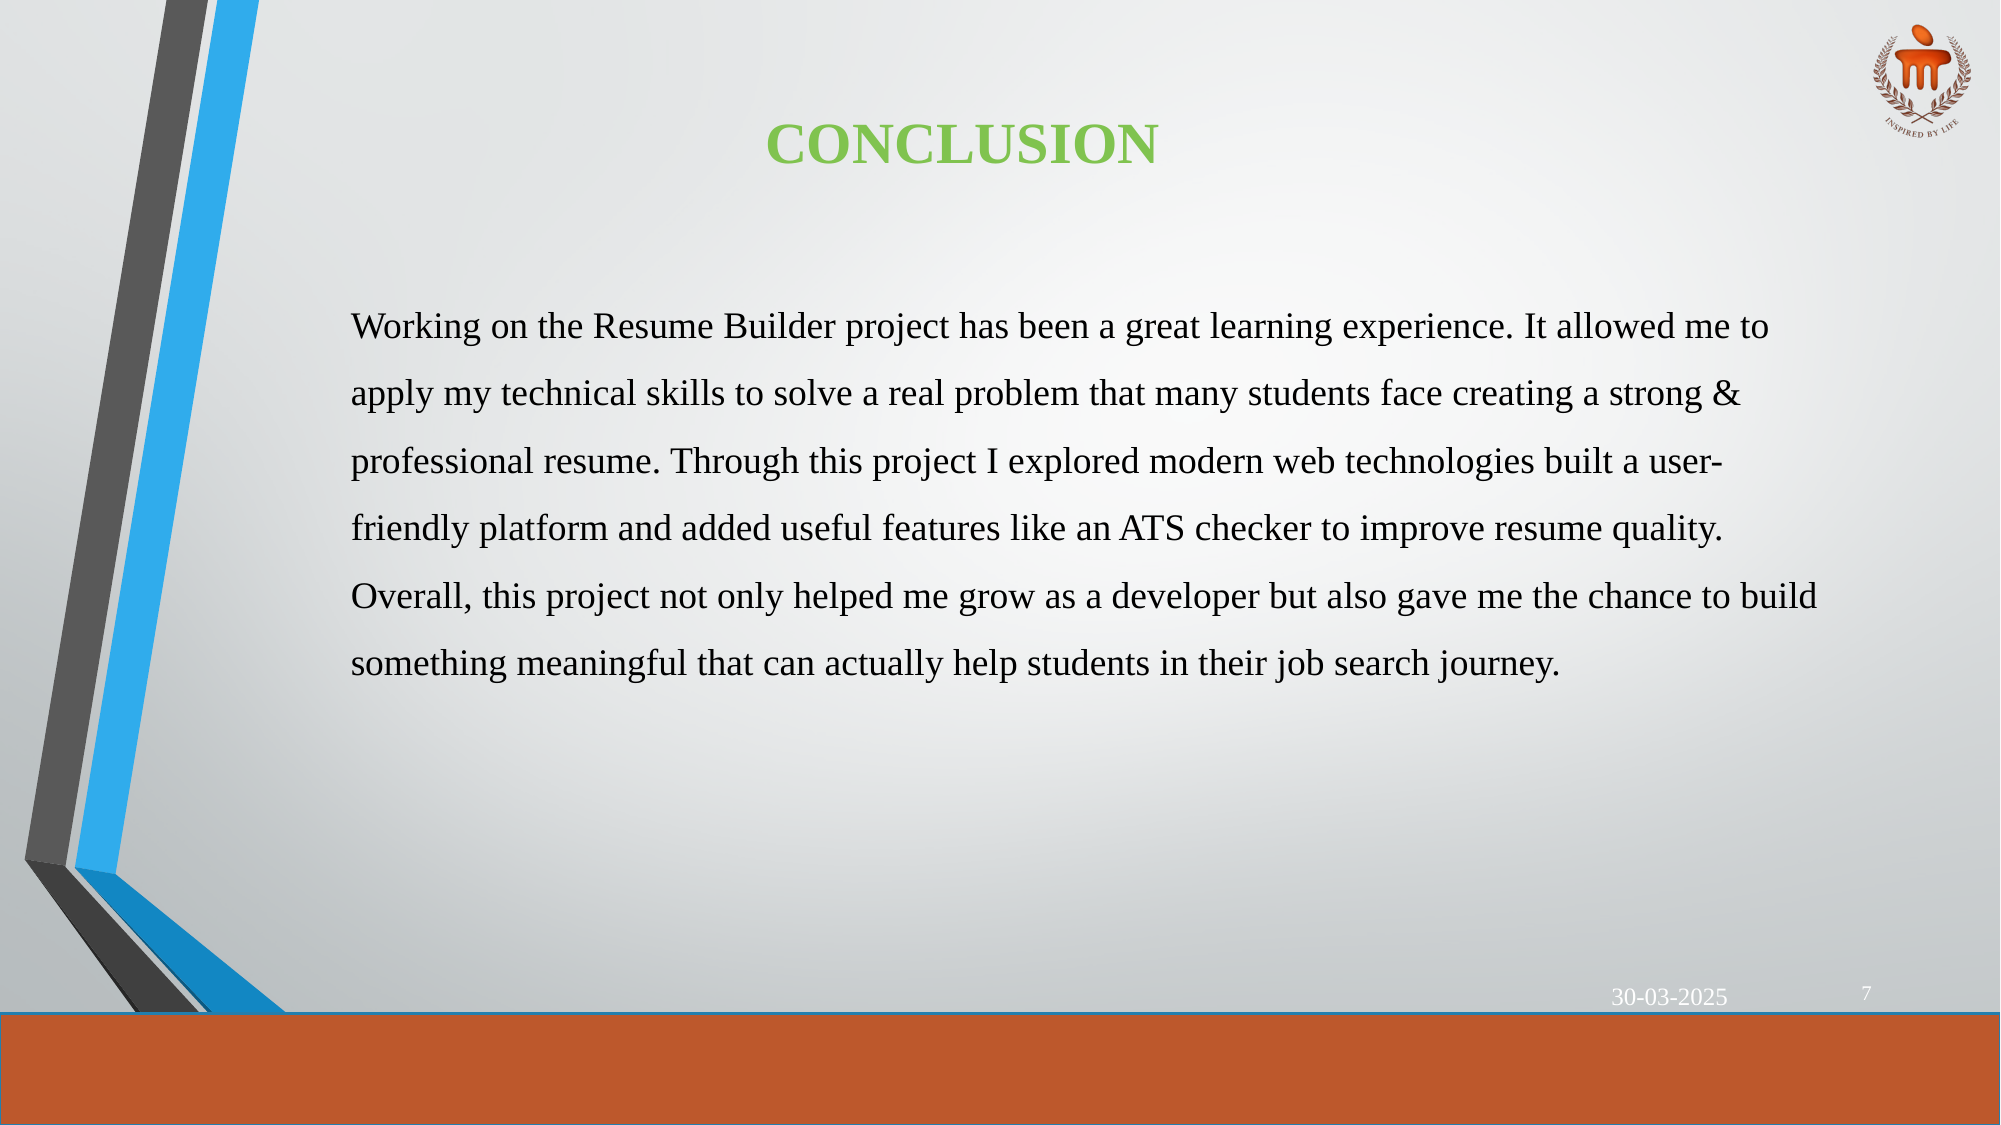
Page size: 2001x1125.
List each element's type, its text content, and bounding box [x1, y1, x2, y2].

text_box Working on the Resume Builder project has been a great learning experience. It allowed me to apply my technical skills to solve a real problem that many students face creating a strong & professional resume. Through this project I explored modern web technologies built a user-friendly platform and added useful features like an ATS checker to improve resume quality. Overall, this project not only helped me grow as a developer but also gave me the chance to build something meaningful that can actually help students in their job search journey. [336, 270, 1842, 691]
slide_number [1596, 965, 1784, 1025]
slide_number 7 [1796, 962, 1887, 1023]
text_box CONCLUSION [750, 97, 1175, 183]
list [1862, 22, 1981, 141]
text_box [0, 1012, 2000, 1125]
